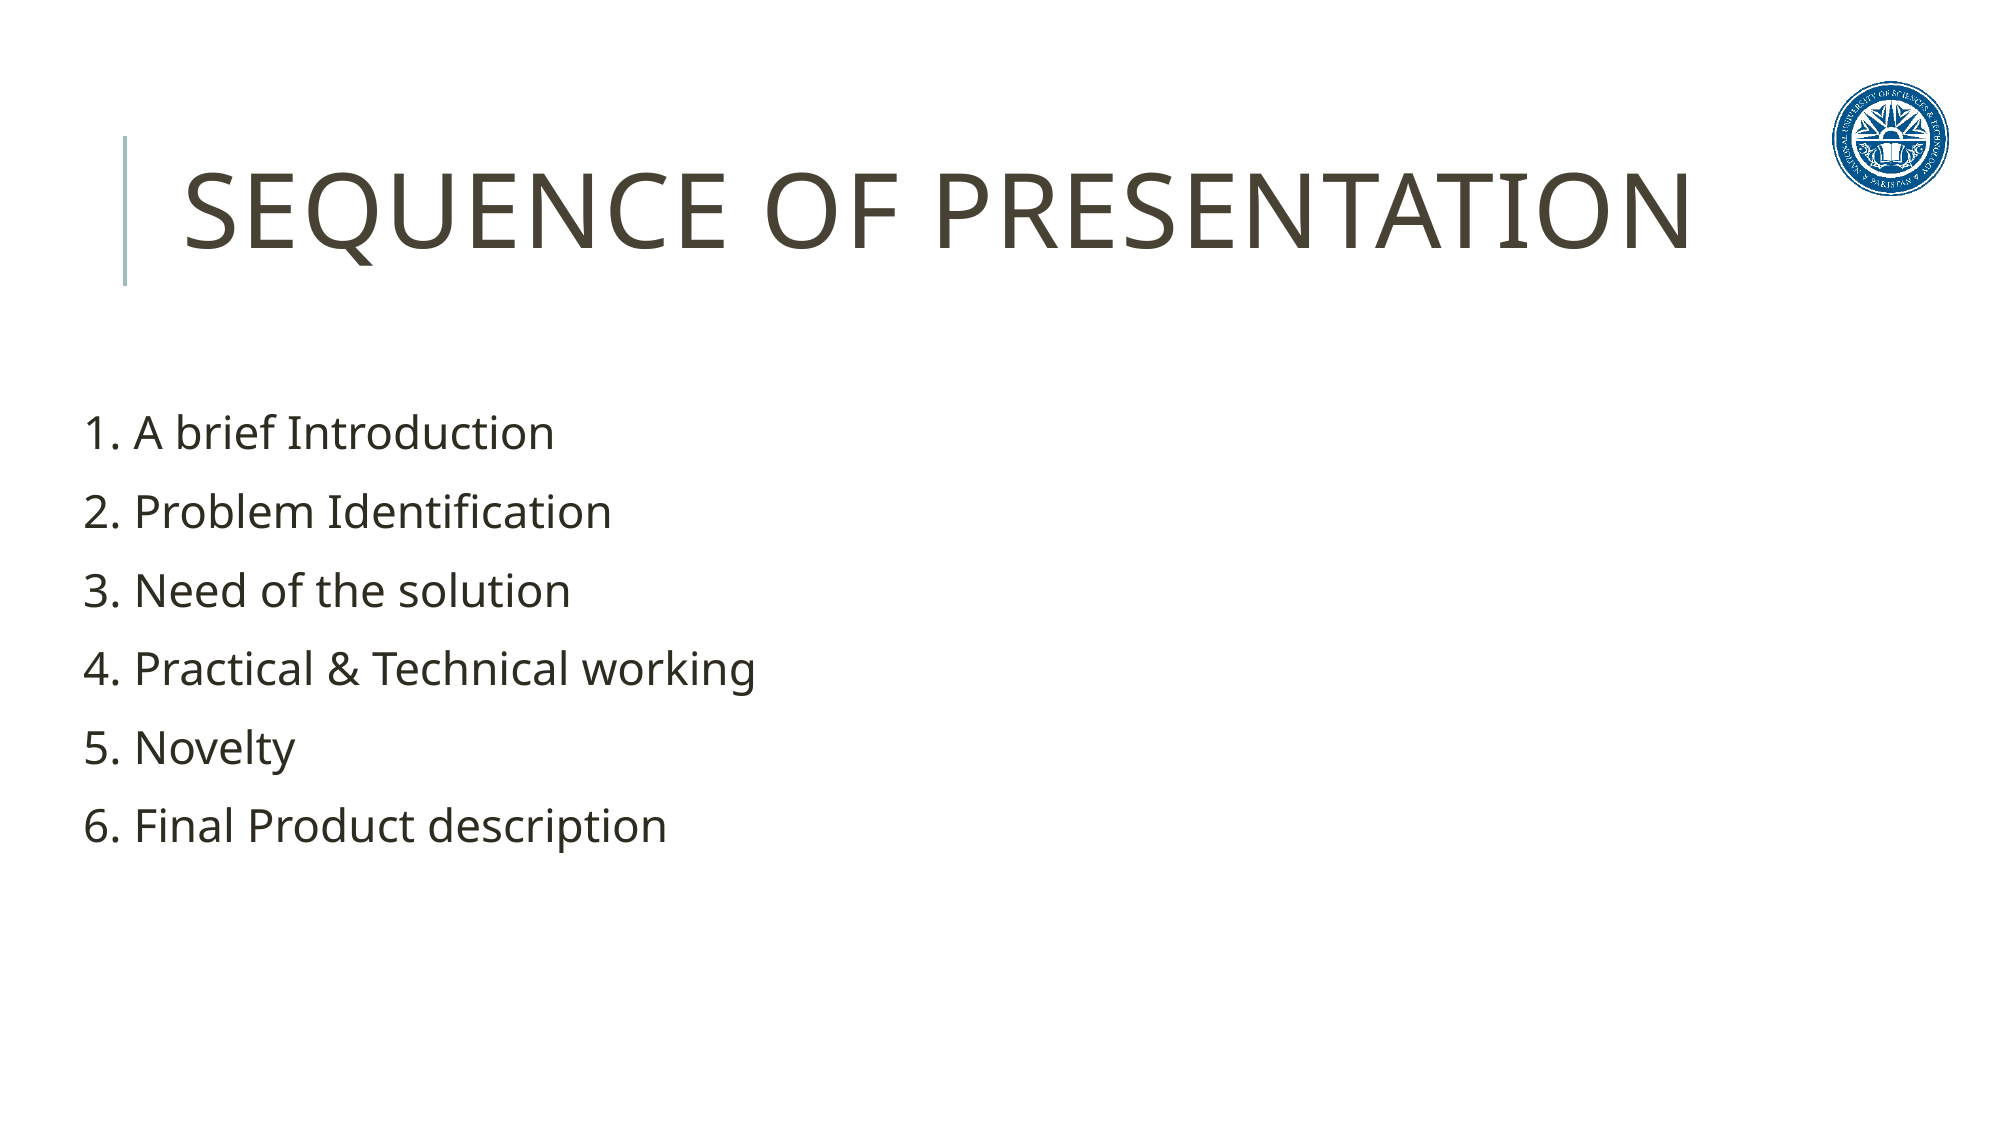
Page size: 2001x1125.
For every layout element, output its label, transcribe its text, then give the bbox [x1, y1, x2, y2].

list 1. A brief Introduction 2. Problem Identification 3. Need of the solution 4. Practical & Technical working 5. Novelty 6. Final Product description [60, 402, 1870, 1007]
picture [1831, 81, 1950, 196]
title Sequence of Presentation [168, 96, 1763, 342]
